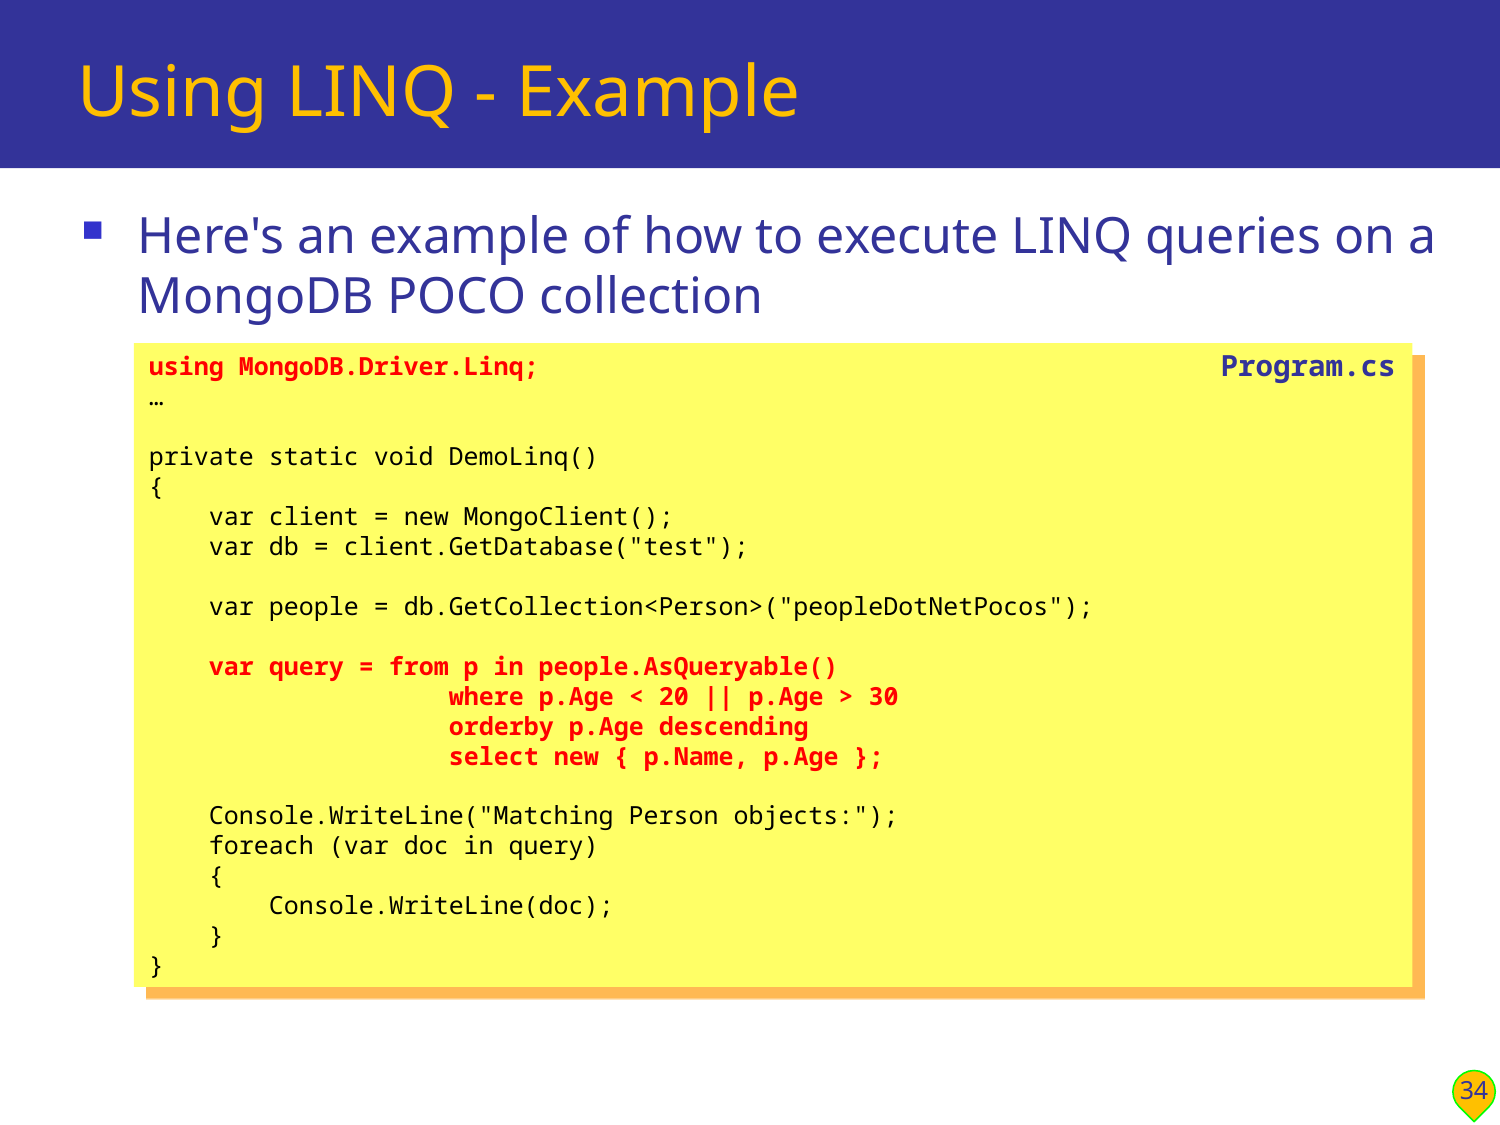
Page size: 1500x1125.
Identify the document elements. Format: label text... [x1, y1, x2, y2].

text_box Program.cs [1205, 339, 1411, 390]
footer 34 [1431, 1040, 1500, 1117]
text_box using MongoDB.Driver.Linq; … private static void DemoLinq() { var client = new MongoClient(); var db = client.GetDatabase("test"); var people = db.GetCollection<Person>("peopleDotNetPocos"); var query = from p in people.AsQueryable() where p.Age < 20 || p.Age > 30 orderby p.Age descending select new { p.Name, p.Age }; Console.WriteLine("Matching Person objects:"); foreach (var doc in query) { Console.WriteLine(doc); } } [133, 343, 1413, 987]
title Using LINQ - Example [61, 24, 1465, 139]
list Here's an example of how to execute LINQ queries on a MongoDB POCO collection [66, 196, 1460, 1007]
